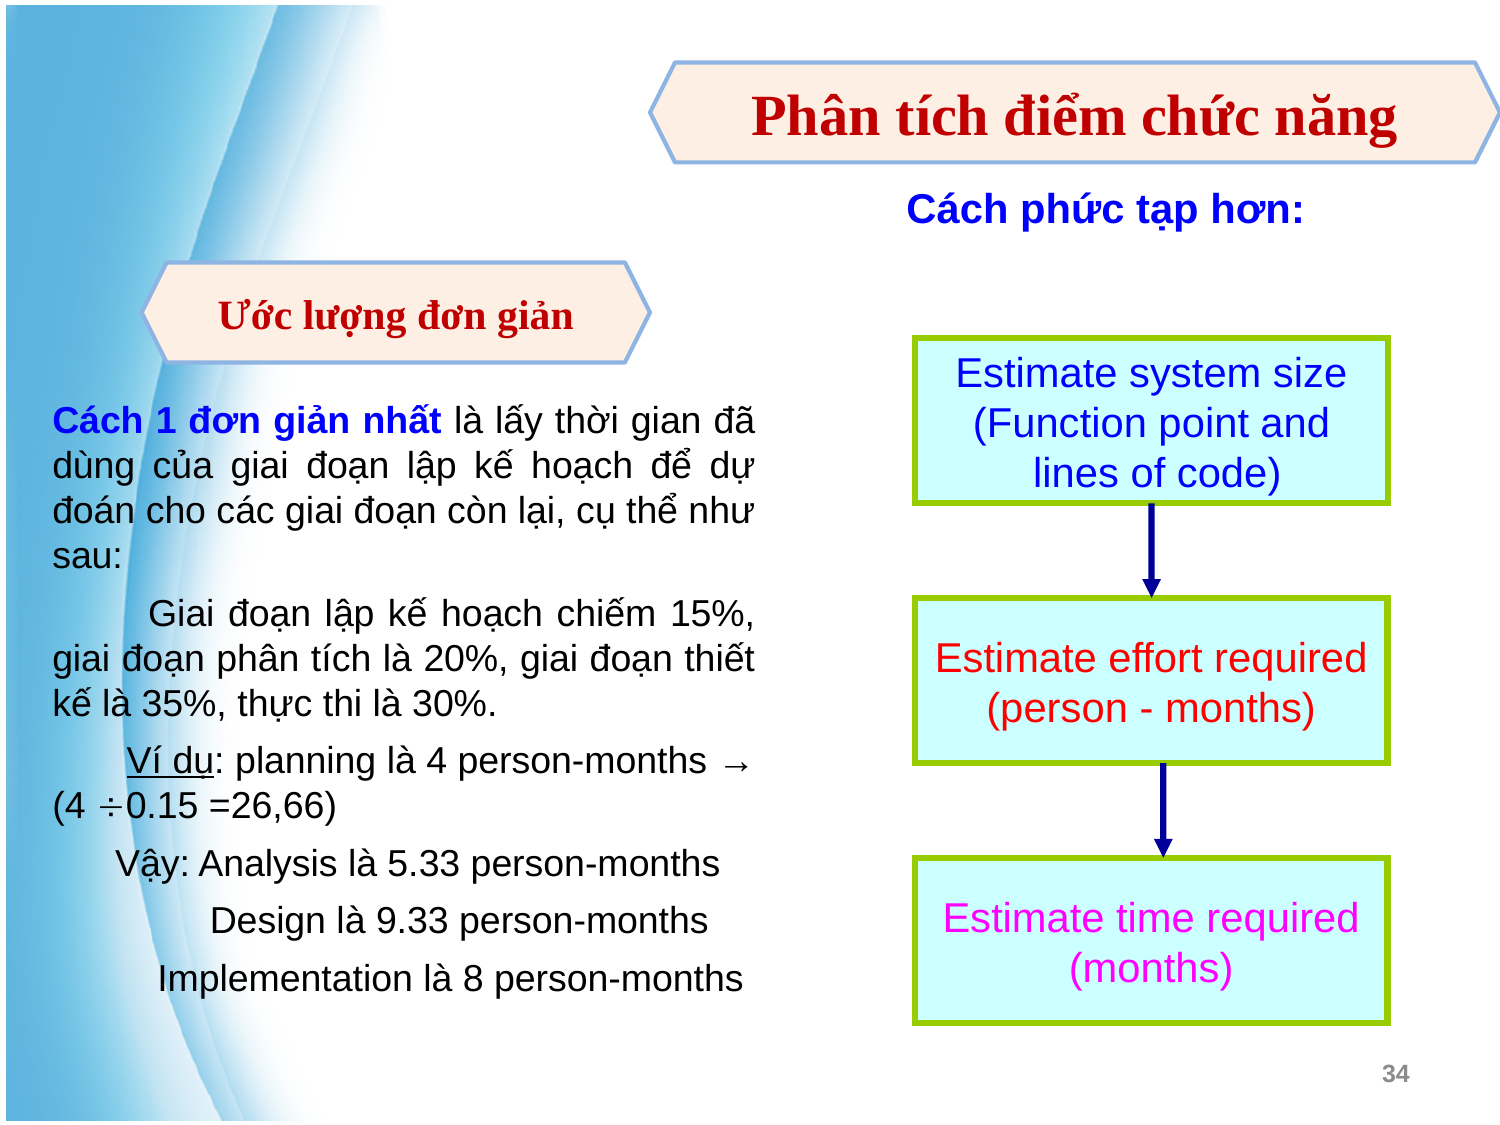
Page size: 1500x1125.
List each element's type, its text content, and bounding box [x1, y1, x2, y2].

picture [0, 0, 1500, 1125]
text_box Estimate system size (Function point and lines of code) [915, 337, 1388, 504]
text_box Cách 1 đơn giản nhất là lấy thời gian đã dùng của giai đoạn lập kế hoạch để dự đoán cho các giai đoạn còn lại, cụ thể như sau: Giai đoạn lập kế hoạch chiếm 15%, giai đoạn phân tích là 20%, giai đoạn thiết kế là 35%, thực thi là 30%. Ví dụ: planning là 4 person-months → (4 0.15 =26,66) Vậy: Analysis là 5.33 person-months Design là 9.33 person-months Implementation là 8 person-months [37, 388, 771, 1007]
text_box Estimate effort required (person - months) [915, 597, 1388, 764]
text_box [1157, 763, 1170, 858]
text_box Ước lượng đơn giản [139, 260, 652, 365]
text_box Cách phức tạp hơn: [891, 174, 1412, 240]
text_box Estimate time required (months) [915, 857, 1388, 1024]
text_box [1145, 503, 1158, 598]
slide_number 34 [1074, 1042, 1425, 1103]
text_box Phân tích điểm chức năng [648, 60, 1500, 165]
